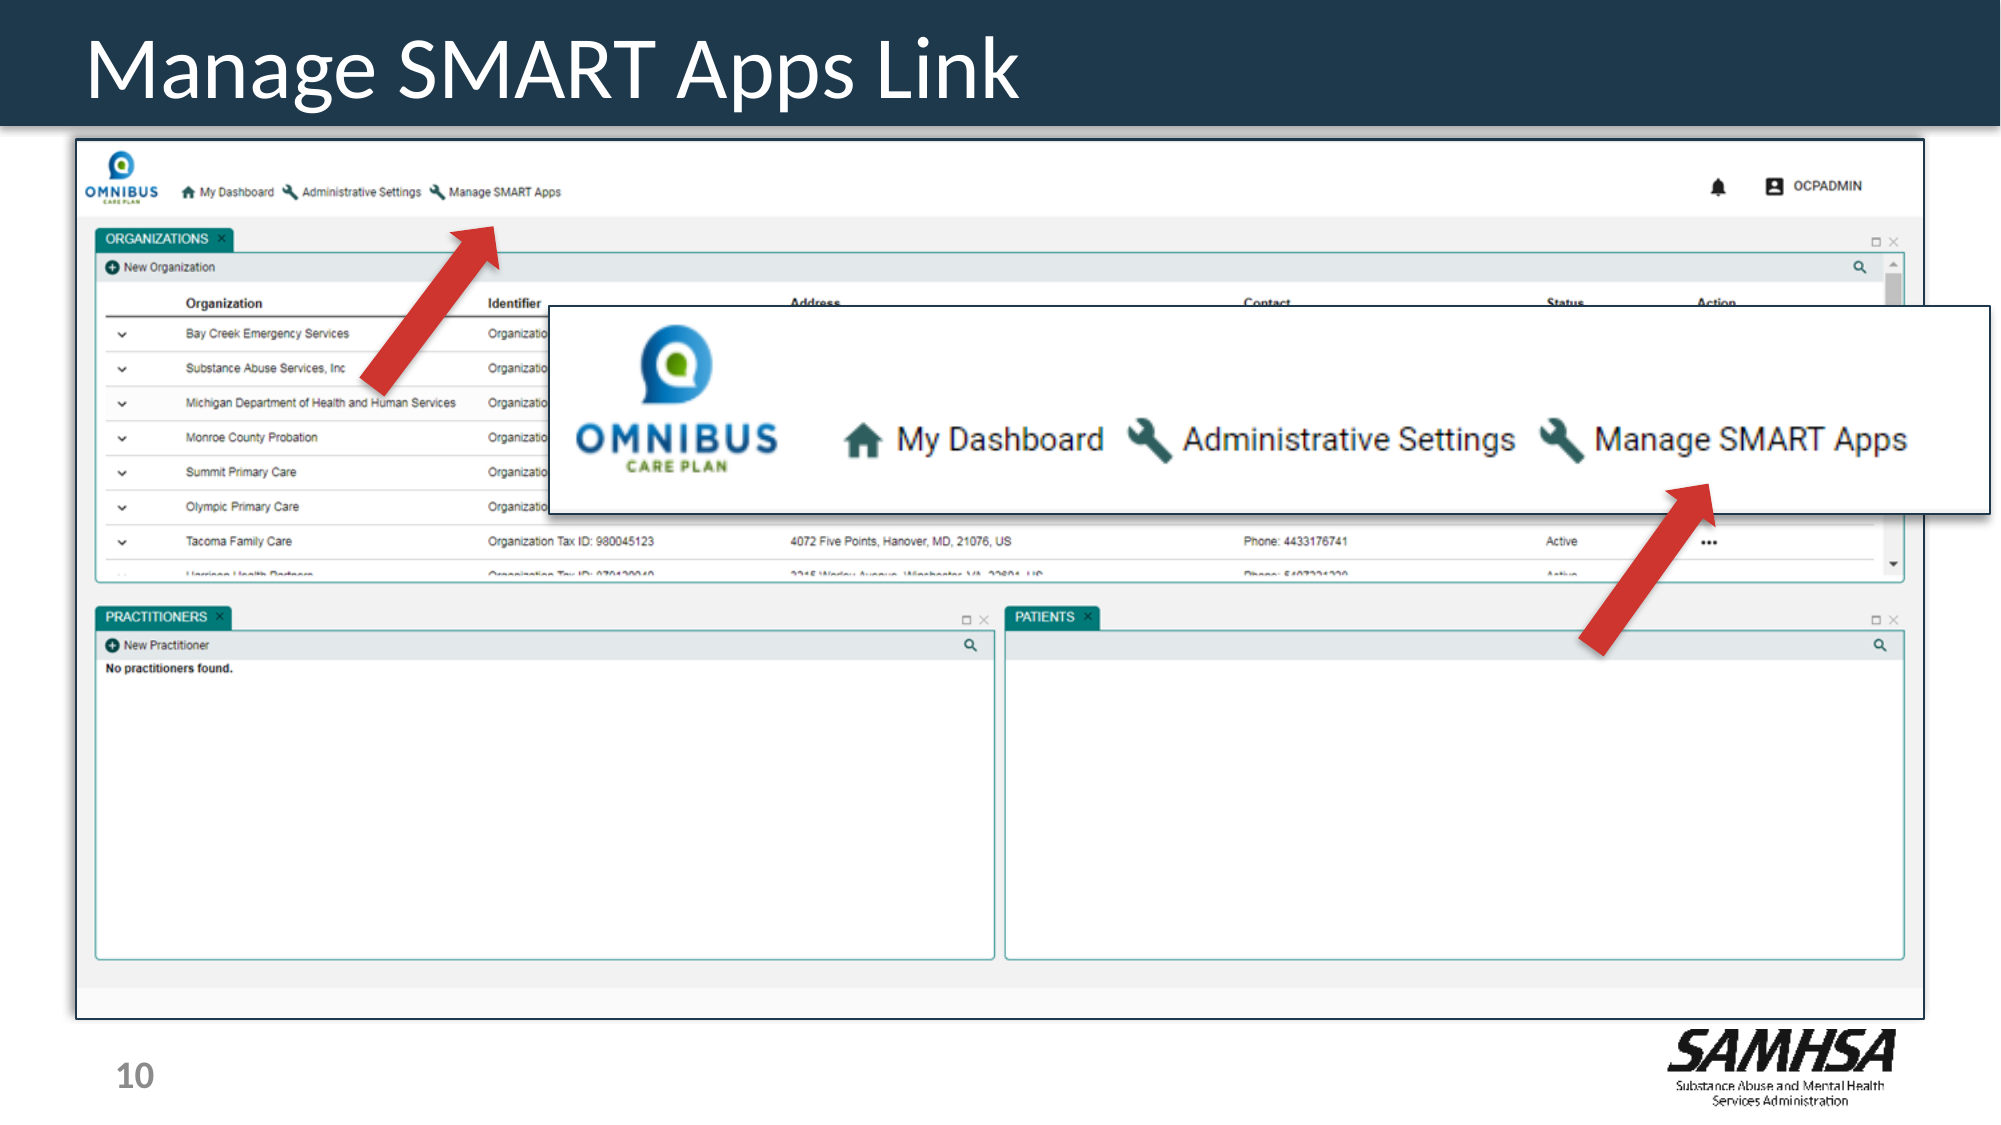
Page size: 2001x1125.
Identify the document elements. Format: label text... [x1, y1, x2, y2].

title Manage SMART Apps Link [69, 10, 1900, 115]
slide_number 10 [99, 1042, 550, 1103]
picture [76, 140, 1990, 1019]
picture [1665, 1029, 1900, 1113]
